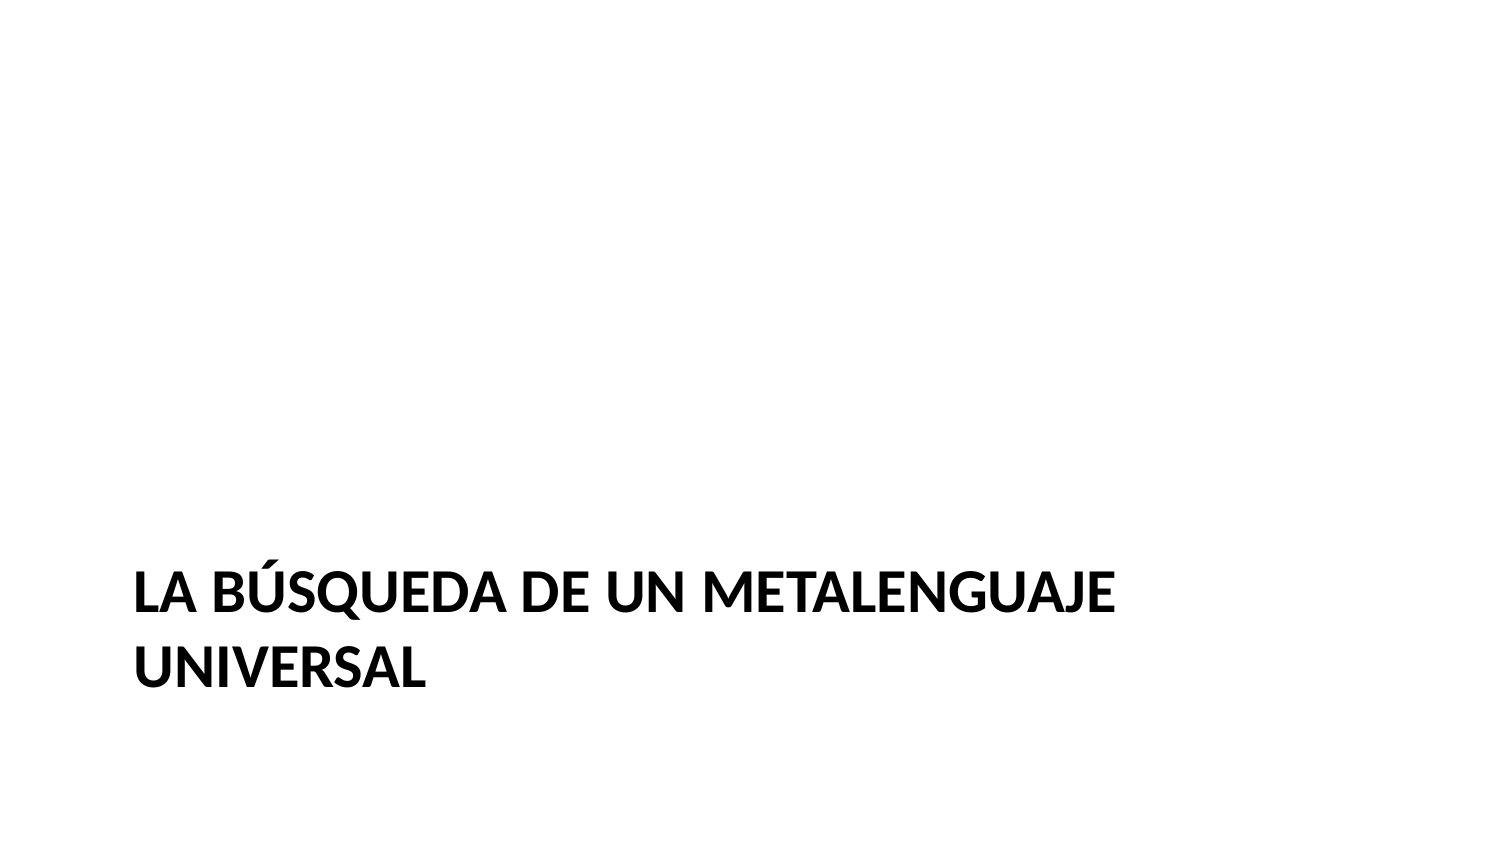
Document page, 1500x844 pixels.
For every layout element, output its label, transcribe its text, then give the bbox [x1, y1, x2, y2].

title La búsqueda de un metalenguaje universal [118, 542, 1394, 710]
